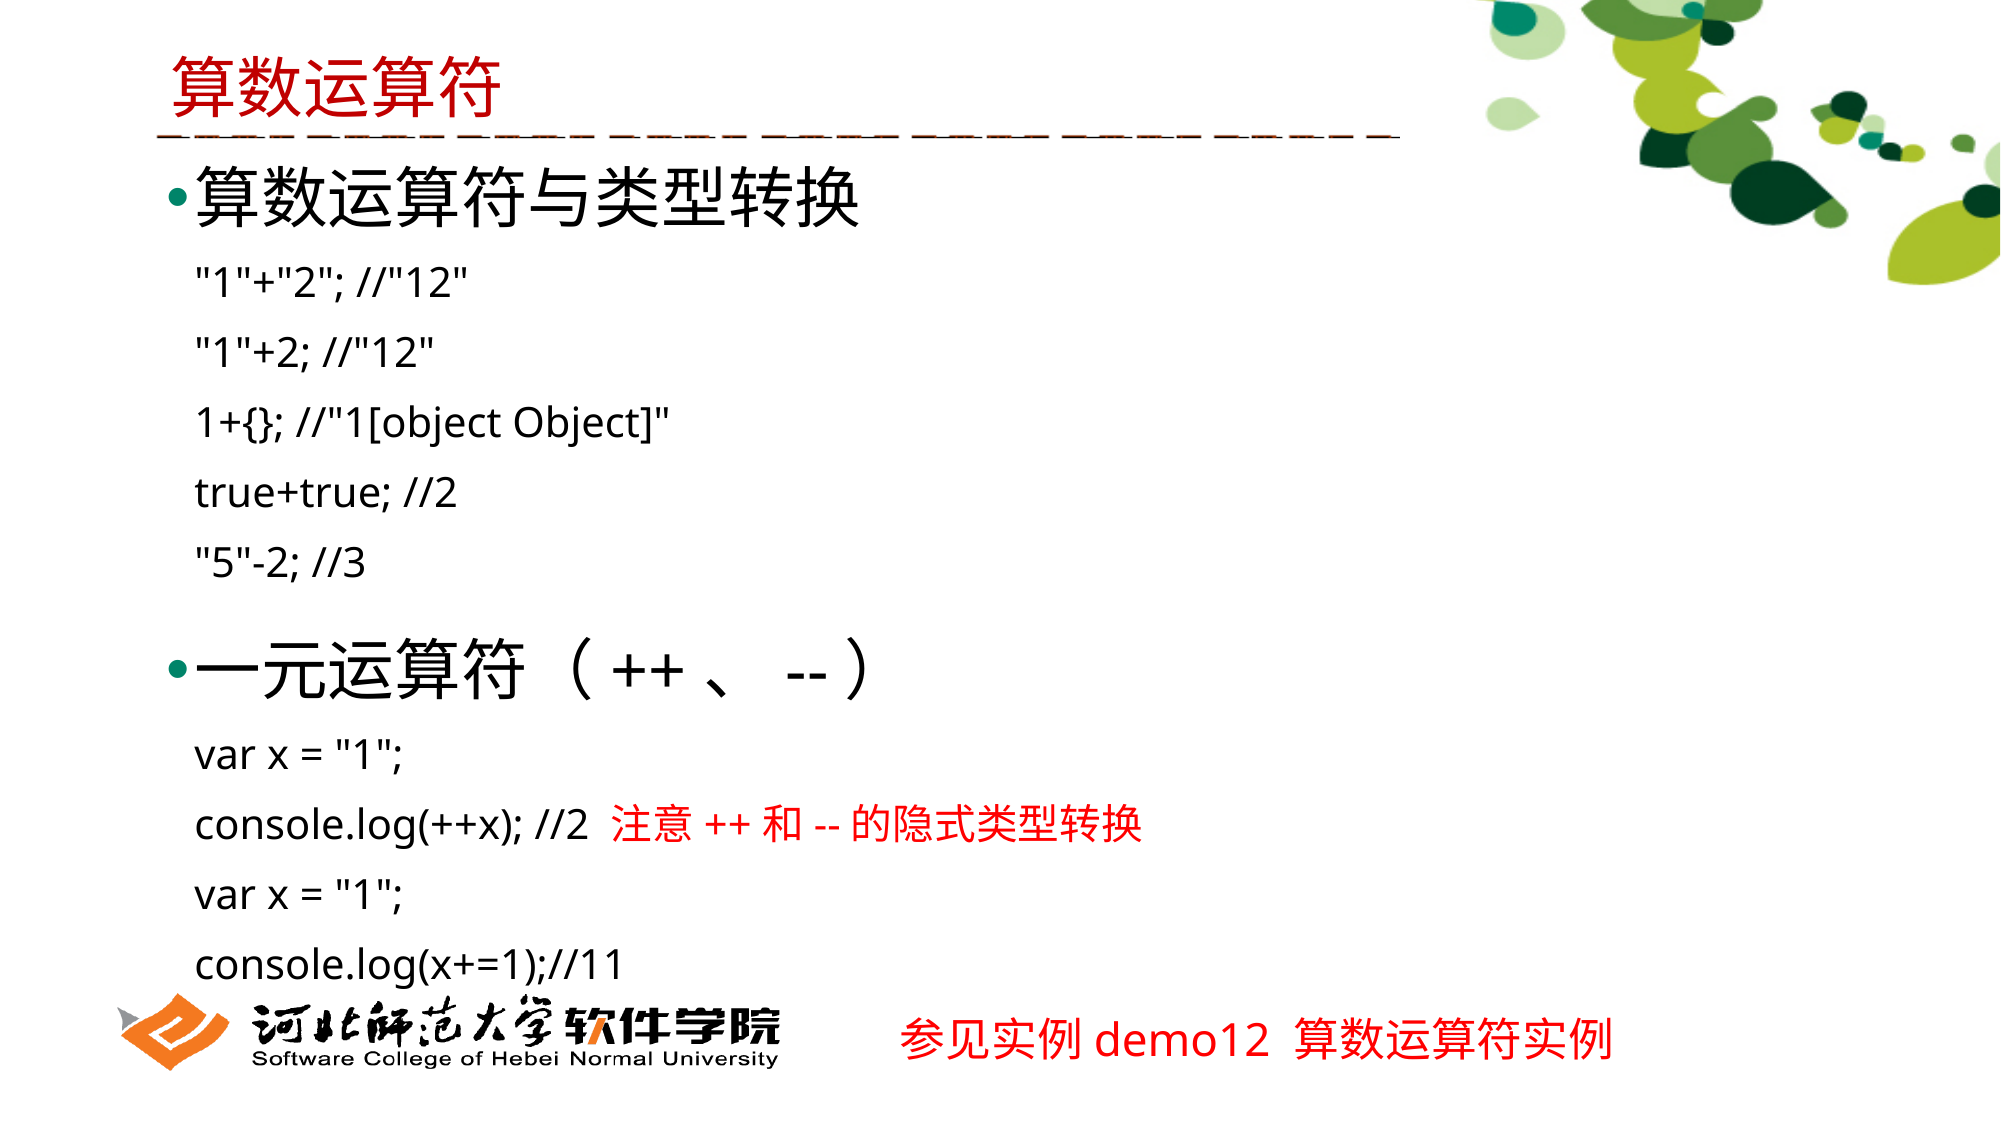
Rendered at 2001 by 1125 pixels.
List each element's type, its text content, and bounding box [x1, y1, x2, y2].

list 算数运算符与类型转换 "1"+"2"; //"12" "1"+2; //"12" 1+{}; //"1[object Object]" true+true; //2 "5"-2; //3 一元运算符（++、--） var x = "1"; console.log(++x); //2 注意++和--的隐式类型转换 var x = "1"; console.log(x+=1);//11 [152, 116, 1746, 1033]
text_box 参见实例demo12 算数运算符实例 [884, 1003, 1746, 1074]
list 算数运算符 [155, 38, 1957, 120]
picture [0, 0, 2001, 1125]
